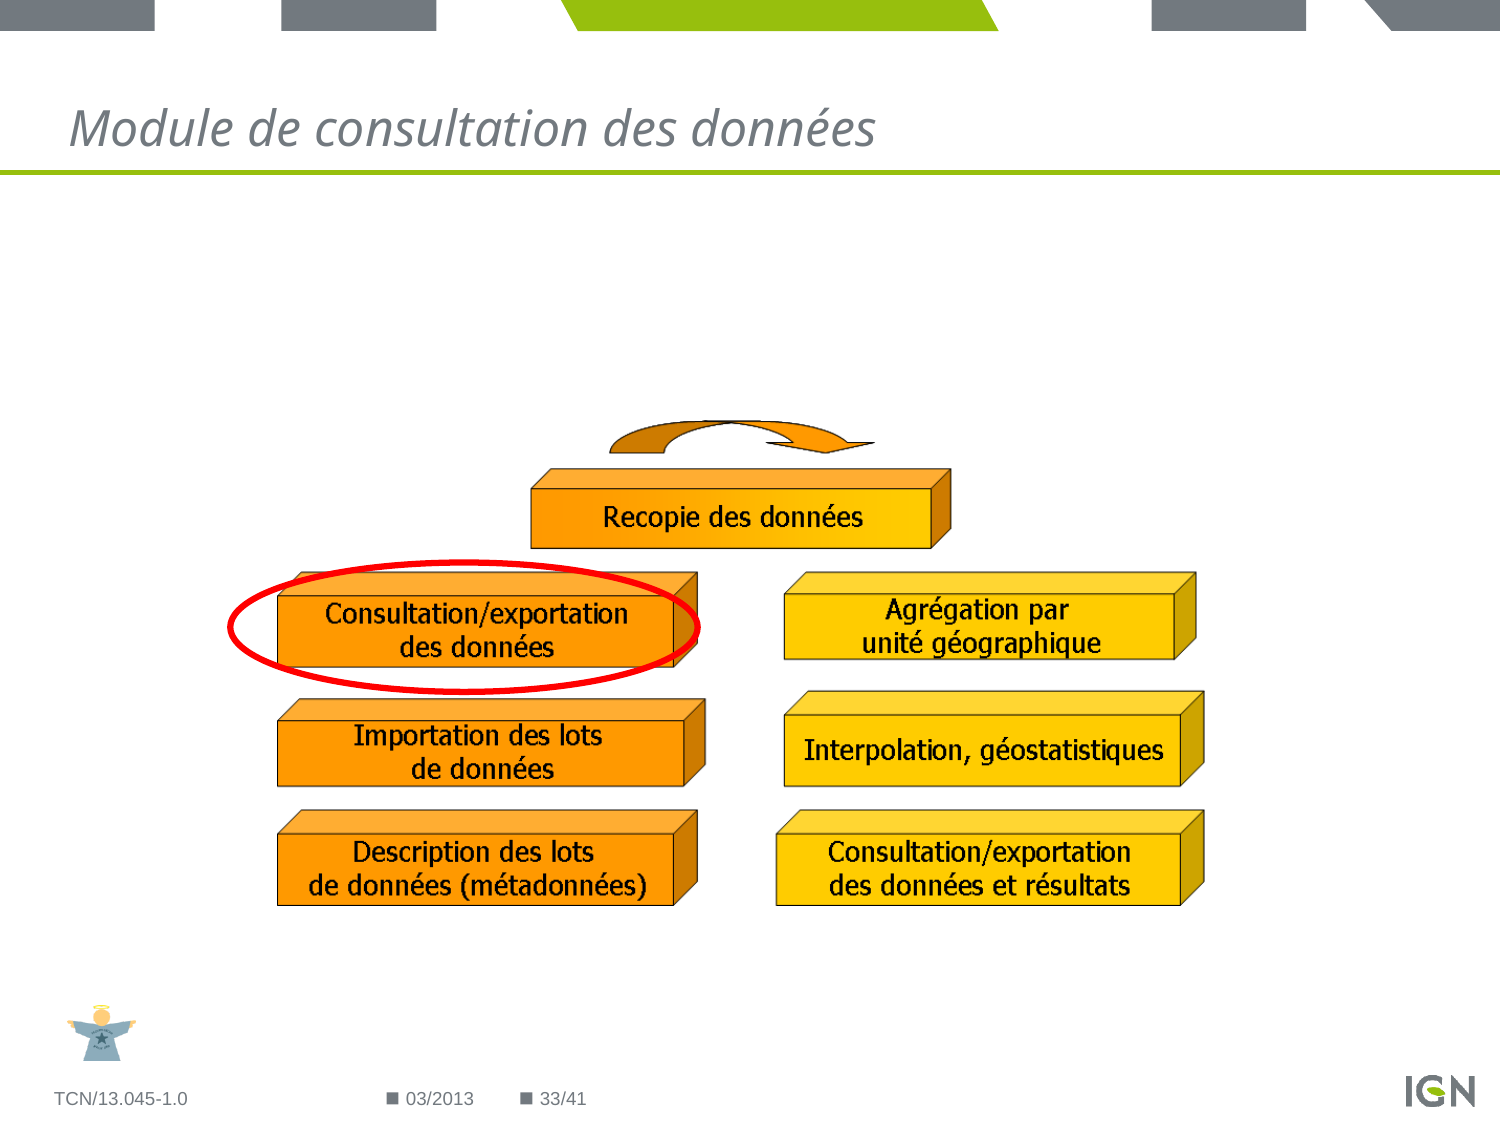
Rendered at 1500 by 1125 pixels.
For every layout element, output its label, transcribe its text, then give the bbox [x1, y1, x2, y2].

slide_number 03/2013 [390, 1067, 524, 1125]
title Module de consultation des données [53, 80, 1425, 173]
picture [67, 1005, 136, 1061]
slide_number 33/41 [524, 1067, 875, 1125]
footer TCN/13.045-1.0 [39, 1067, 390, 1125]
picture [277, 420, 1205, 906]
text_box [230, 590, 272, 665]
picture [1404, 1074, 1475, 1109]
